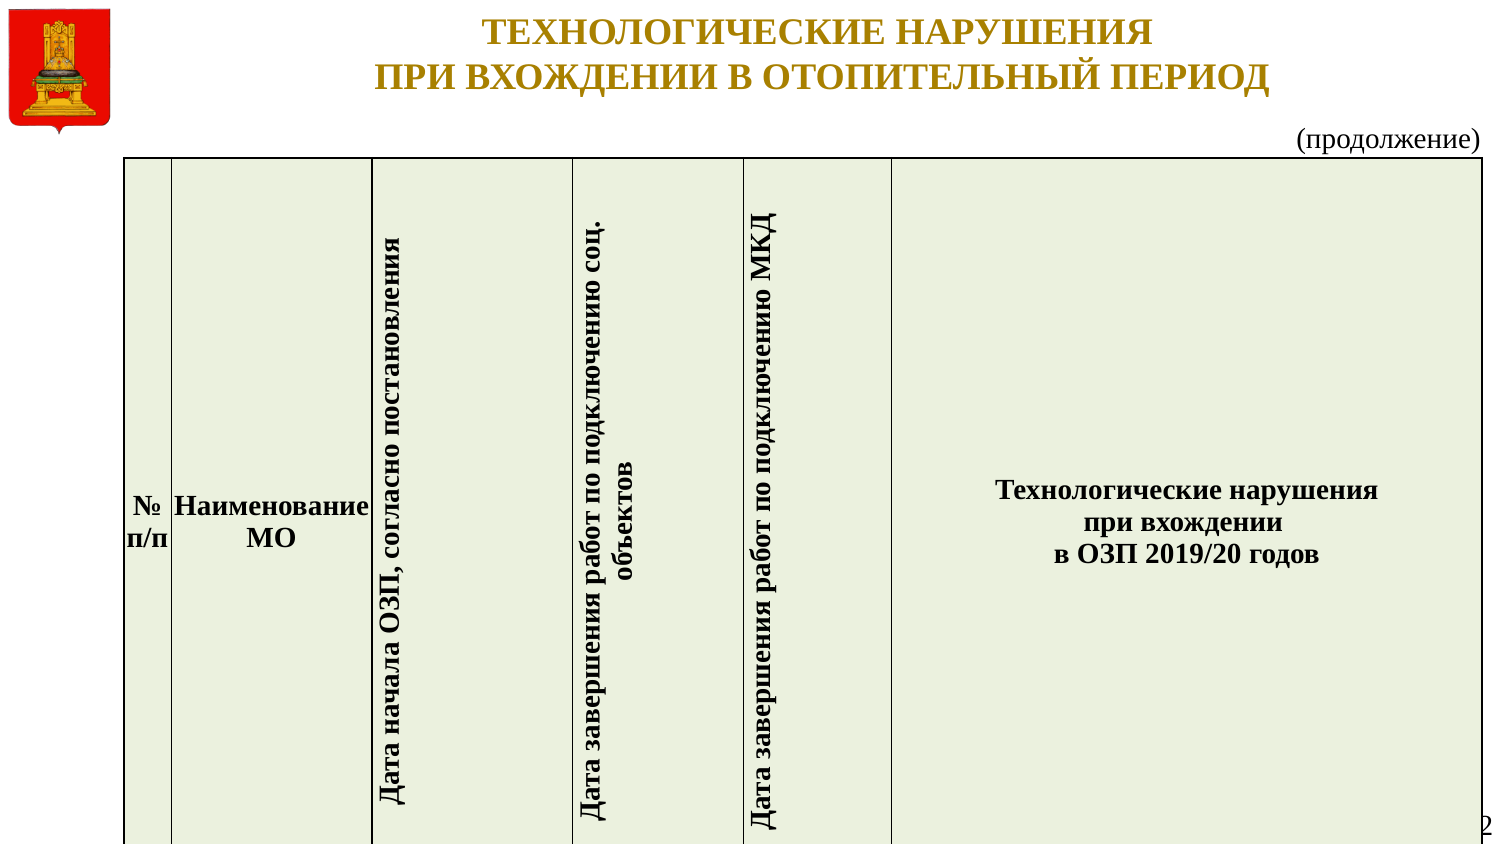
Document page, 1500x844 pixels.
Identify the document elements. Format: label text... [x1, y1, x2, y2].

text_box ТЕХНОЛОГИЧЕСКИЕ НАРУШЕНИЯ ПРИ ВХОЖДЕНИИ В ОТОПИТЕЛЬНЫЙ ПЕРИОД [144, 0, 1500, 92]
table_header Дата завершения работ по подключению МКД [744, 159, 891, 844]
table_header Технологические нарушения при вхождении в ОЗП 2019/20 годов [892, 159, 1481, 844]
table_header № п/п [125, 159, 171, 844]
slide_number 12 [1483, 799, 1500, 838]
text_box (продолжение) [1281, 111, 1500, 162]
picture [5, 1, 117, 141]
table_header Дата начала ОЗП, согласно постановления [373, 159, 572, 844]
table_header Наименование МО [172, 159, 371, 844]
table_header Дата завершения работ по подключению соц. объектов [573, 159, 743, 844]
